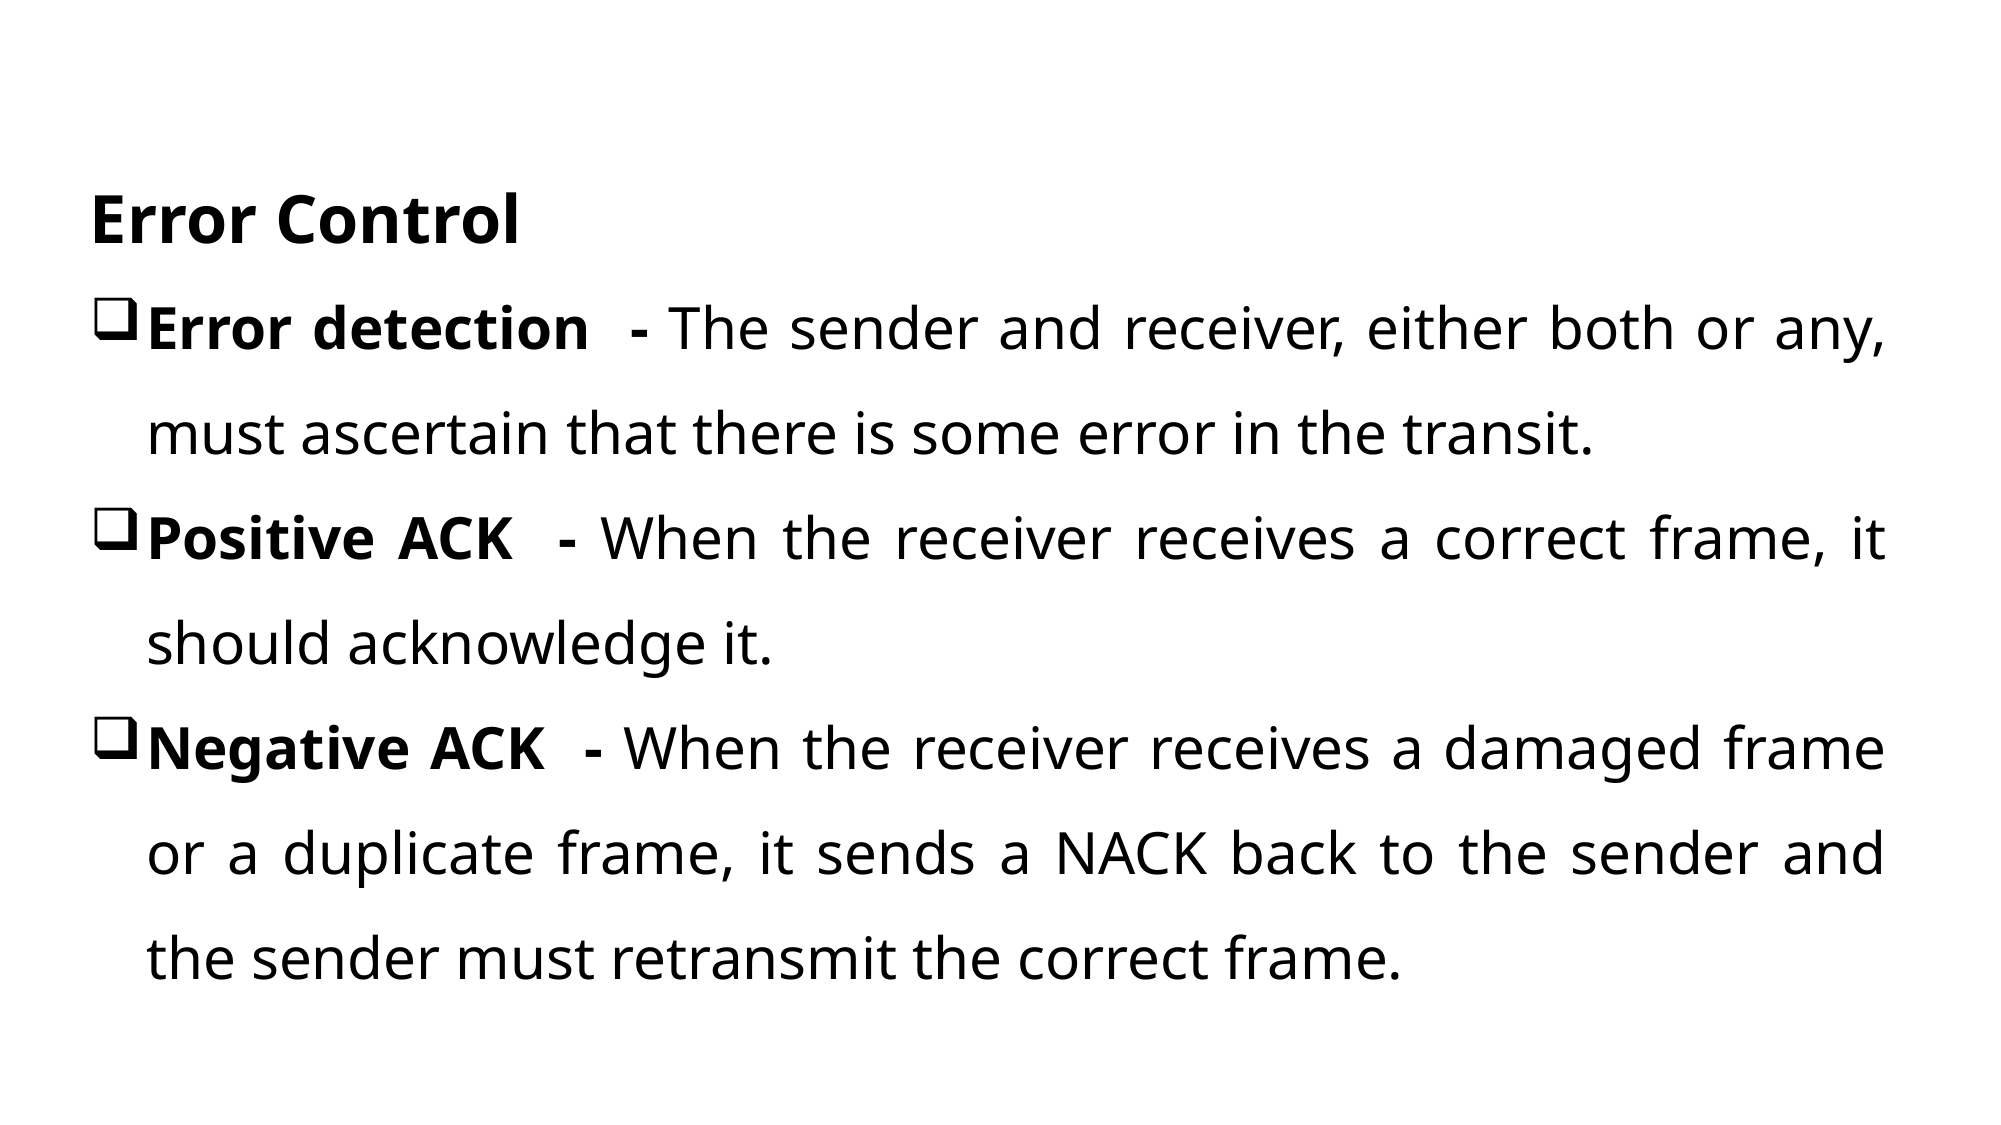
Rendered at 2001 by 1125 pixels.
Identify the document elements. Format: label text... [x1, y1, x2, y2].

text_box Error Control Error detection - The sender and receiver, either both or any, must ascertain that there is some error in the transit. Positive ACK - When the receiver receives a correct frame, it should acknowledge it. Negative ACK - When the receiver receives a damaged frame or a duplicate frame, it sends a NACK back to the sender and the sender must retransmit the correct frame. [74, 129, 1902, 999]
